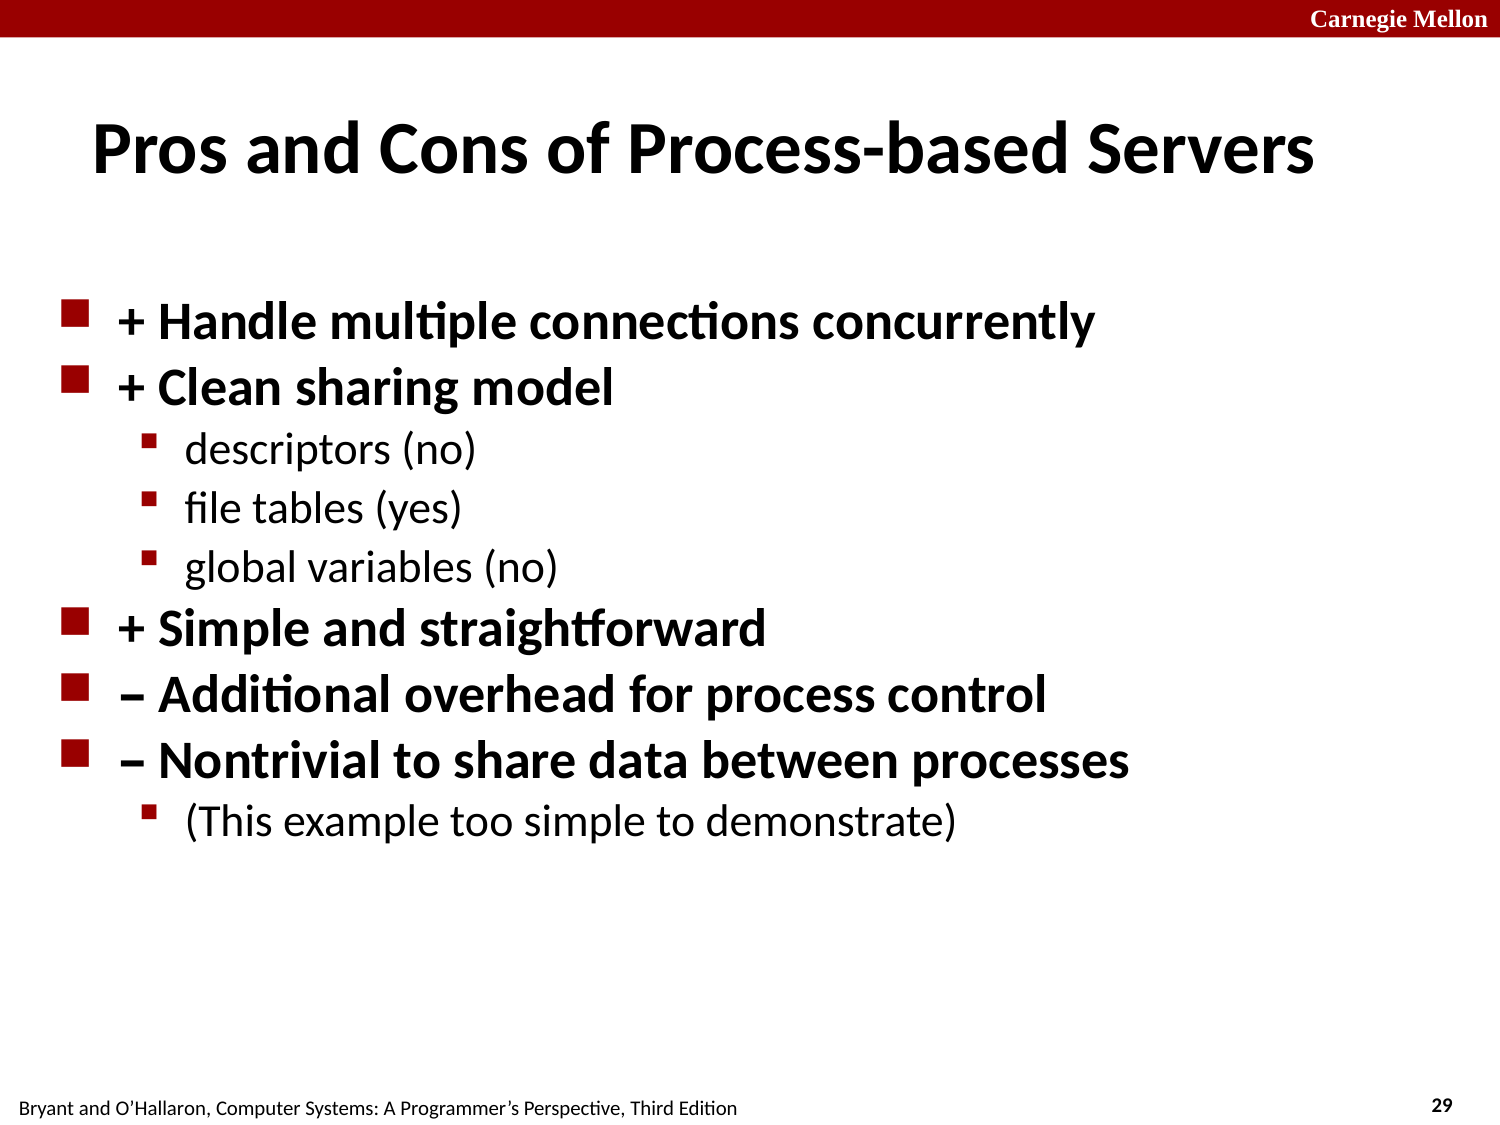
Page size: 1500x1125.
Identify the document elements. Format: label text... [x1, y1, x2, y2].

title Pros and Cons of Process-based Servers [77, 58, 1494, 230]
list + Handle multiple connections concurrently + Clean sharing model descriptors (no) file tables (yes) global variables (no) + Simple and straightforward – Additional overhead for process control – Nontrivial to share data between processes (This example too simple to demonstrate) [47, 287, 1482, 1093]
